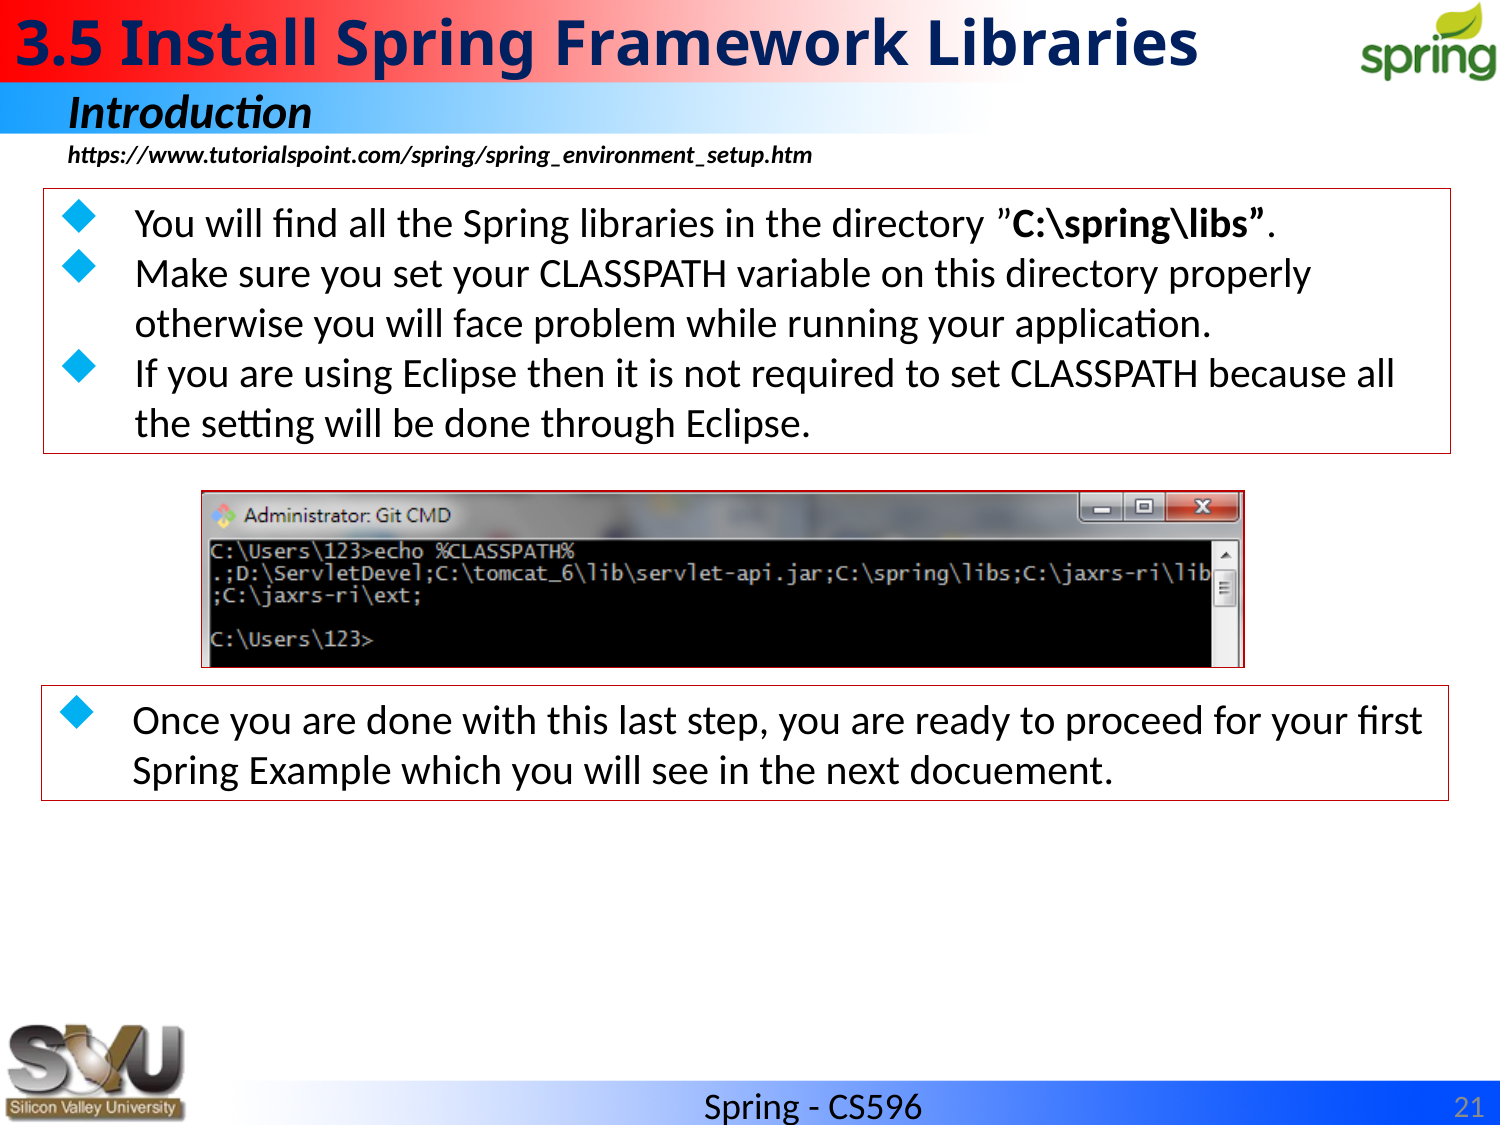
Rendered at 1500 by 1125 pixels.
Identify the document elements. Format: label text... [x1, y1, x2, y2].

text_box Introduction https://www.tutorialspoint.com/spring/spring_environment_setup.htm [52, 73, 1008, 176]
text_box Once you are done with this last step, you are ready to proceed for your first Spring Example which you will see in the next docuement. [41, 685, 1449, 801]
picture [1359, 0, 1500, 84]
text_box Spring - CS596 [462, 1075, 1165, 1125]
title 3.5 Install Spring Framework Libraries [0, 0, 1500, 95]
picture [0, 95, 1500, 1125]
text_box You will find all the Spring libraries in the directory ”C:\spring\libs”. Make sure you set your CLASSPATH variable on this directory properly otherwise you will face problem while running your application. If you are using Eclipse then it is not required to set CLASSPATH because all the setting will be done through Eclipse. [43, 188, 1451, 454]
slide_number 21 [1162, 1074, 1500, 1125]
